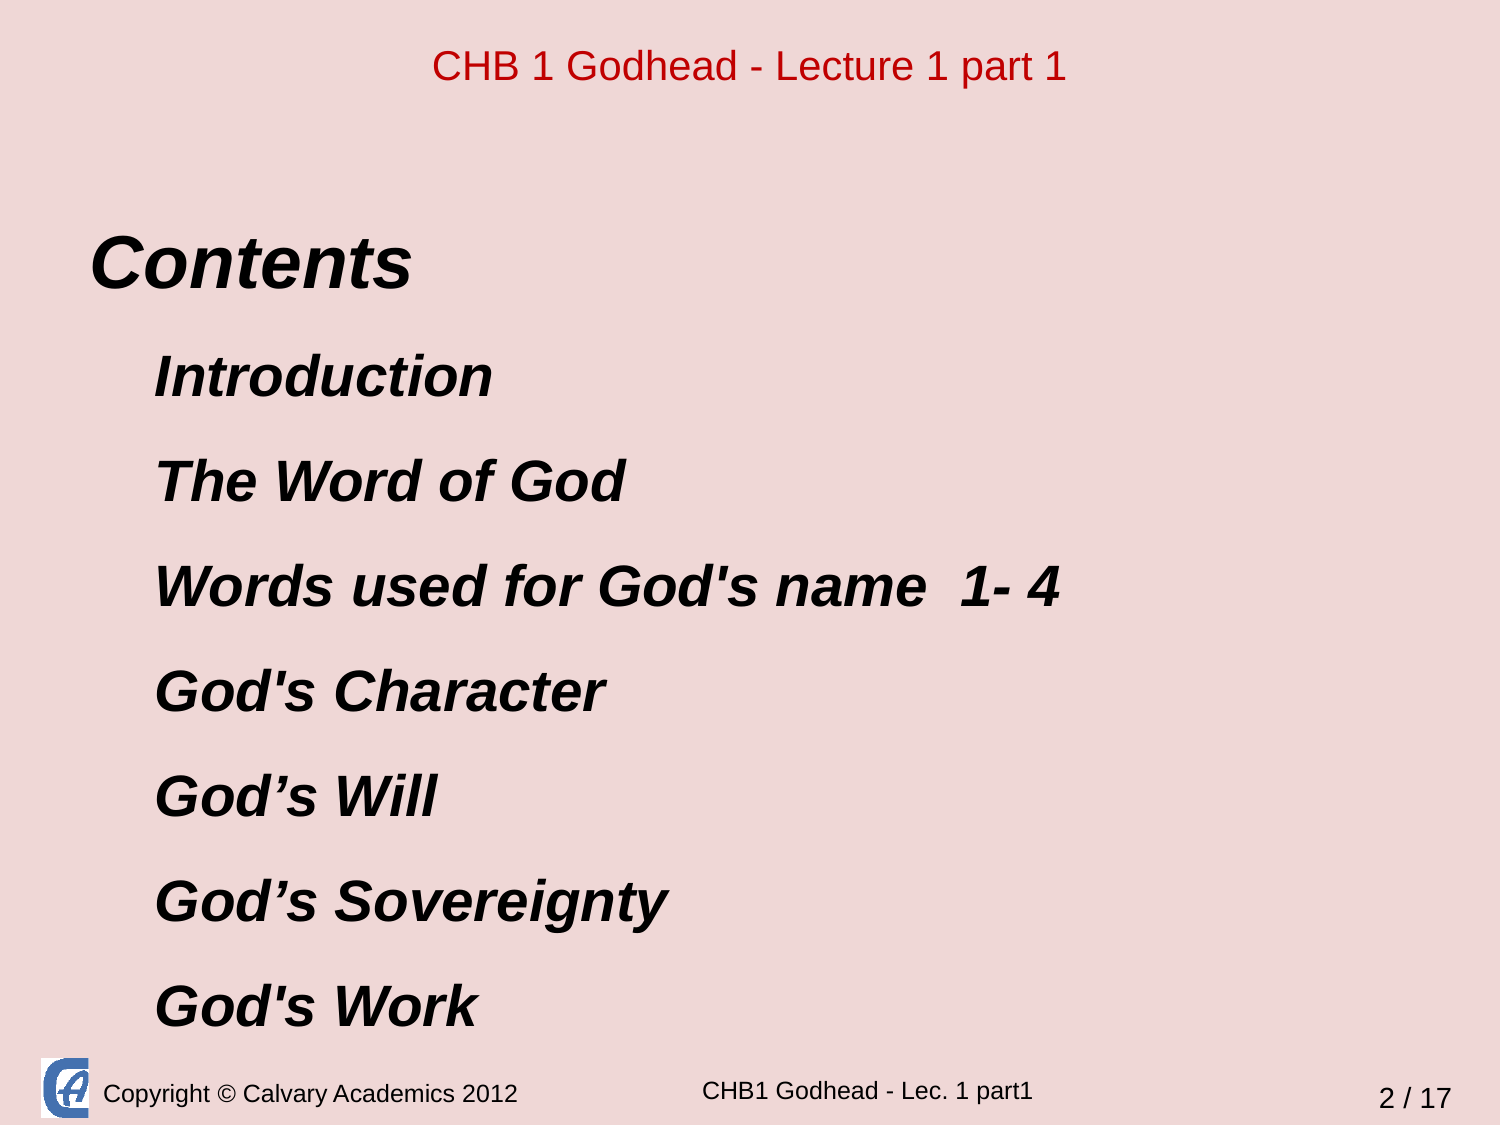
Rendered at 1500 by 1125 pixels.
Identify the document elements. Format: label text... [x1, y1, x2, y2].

text_box CHB 1 Godhead - Lecture 1 part 1 [0, 30, 1500, 96]
list Contents Introduction The Word of God Words used for God's name 1- 4 God's Character God’s Will God’s Sovereignty God's Work [75, 160, 1425, 1078]
picture [41, 1058, 89, 1118]
text_box 2 / 17 [1364, 1072, 1471, 1122]
